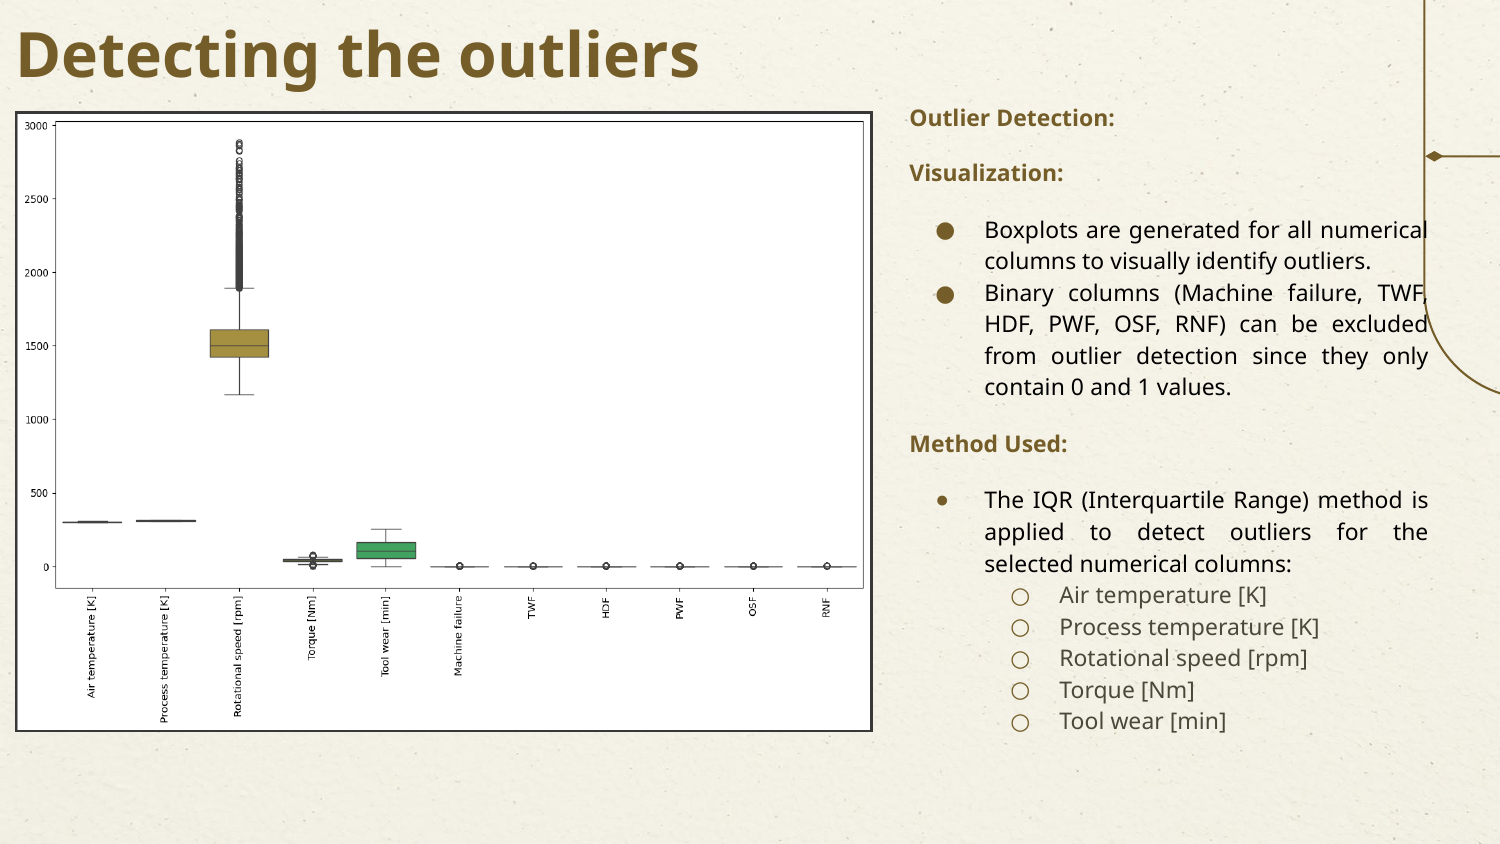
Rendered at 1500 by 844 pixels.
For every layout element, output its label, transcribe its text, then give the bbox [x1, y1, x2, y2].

text_box Outlier Detection: Visualization: Boxplots are generated for all numerical columns to visually identify outliers. Binary columns (Machine failure, TWF, HDF, PWF, OSF, RNF) can be excluded from outlier detection since they only contain 0 and 1 values. Method Used: The IQR (Interquartile Range) method is applied to detect outliers for the selected numerical columns: Air temperature [K] Process temperature [K] Rotational speed [rpm] Torque [Nm] Tool wear [min] [894, 88, 1444, 806]
picture [1426, 0, 1500, 155]
picture [0, 0, 1500, 844]
picture [1444, 158, 1500, 391]
text_box Detecting the outliers [0, 0, 883, 105]
